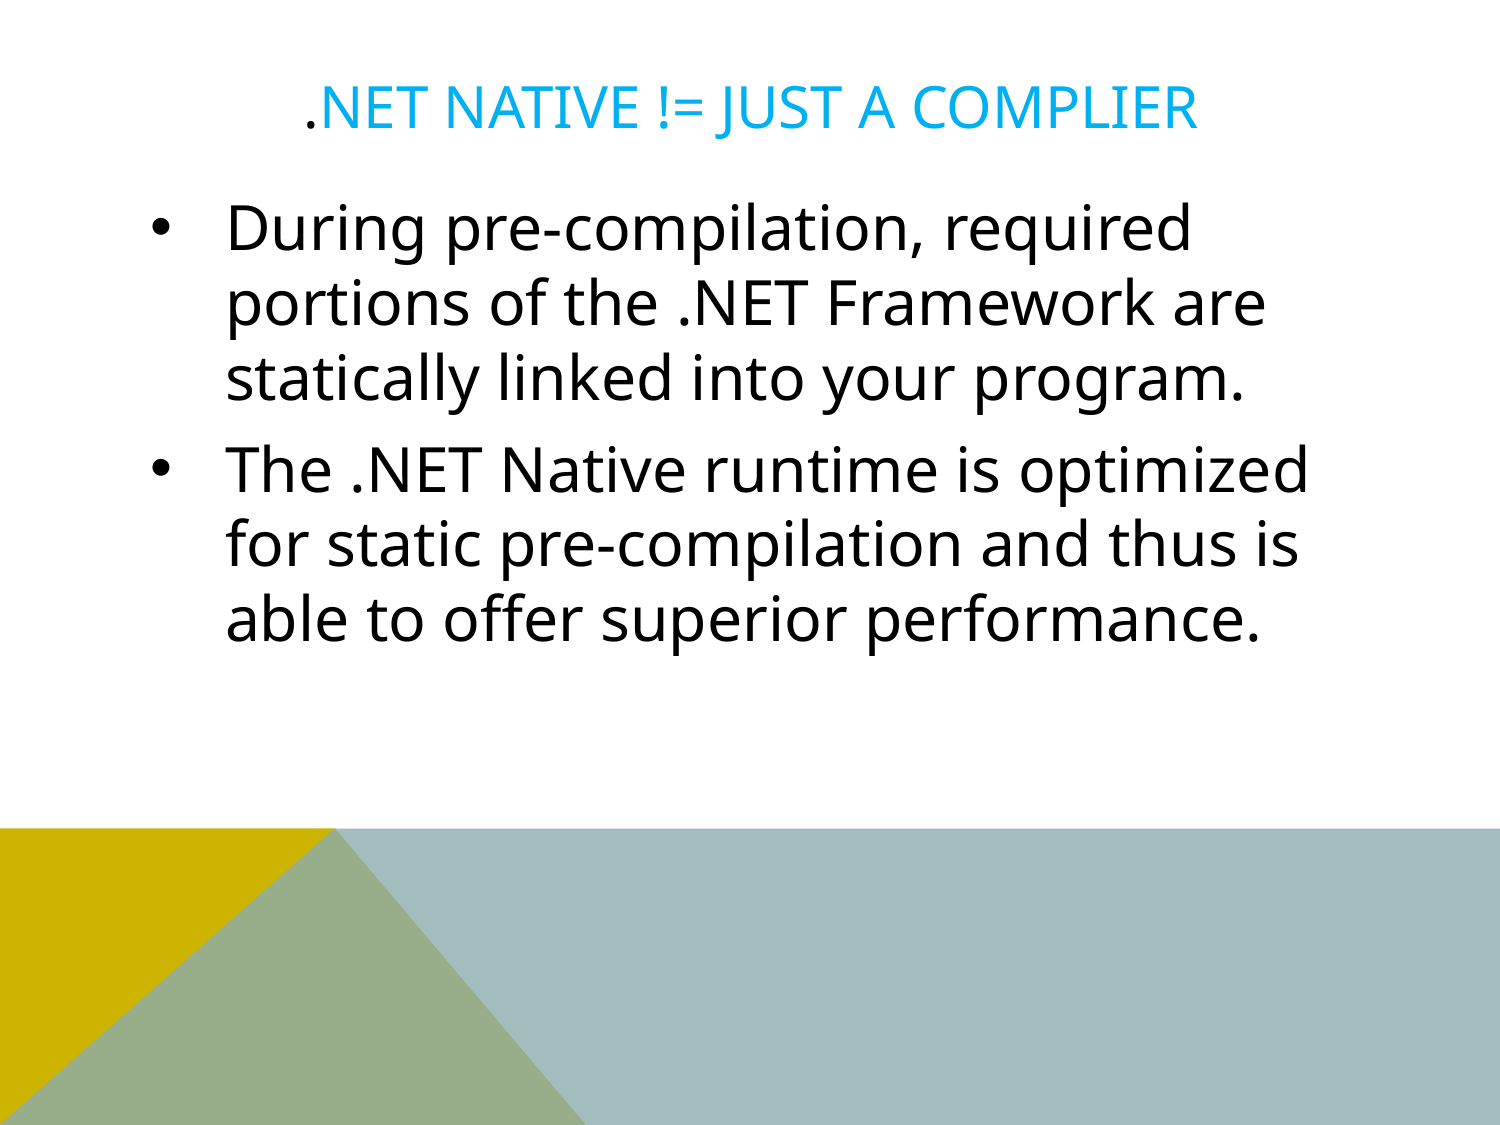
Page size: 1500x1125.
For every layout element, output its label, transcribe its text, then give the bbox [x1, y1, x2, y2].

list During pre-compilation, required portions of the .NET Framework are statically linked into your program. The .NET Native runtime is optimized for static pre-compilation and thus is able to offer superior performance. [135, 180, 1369, 768]
title .Net Native != Just a Complier [135, 60, 1369, 150]
